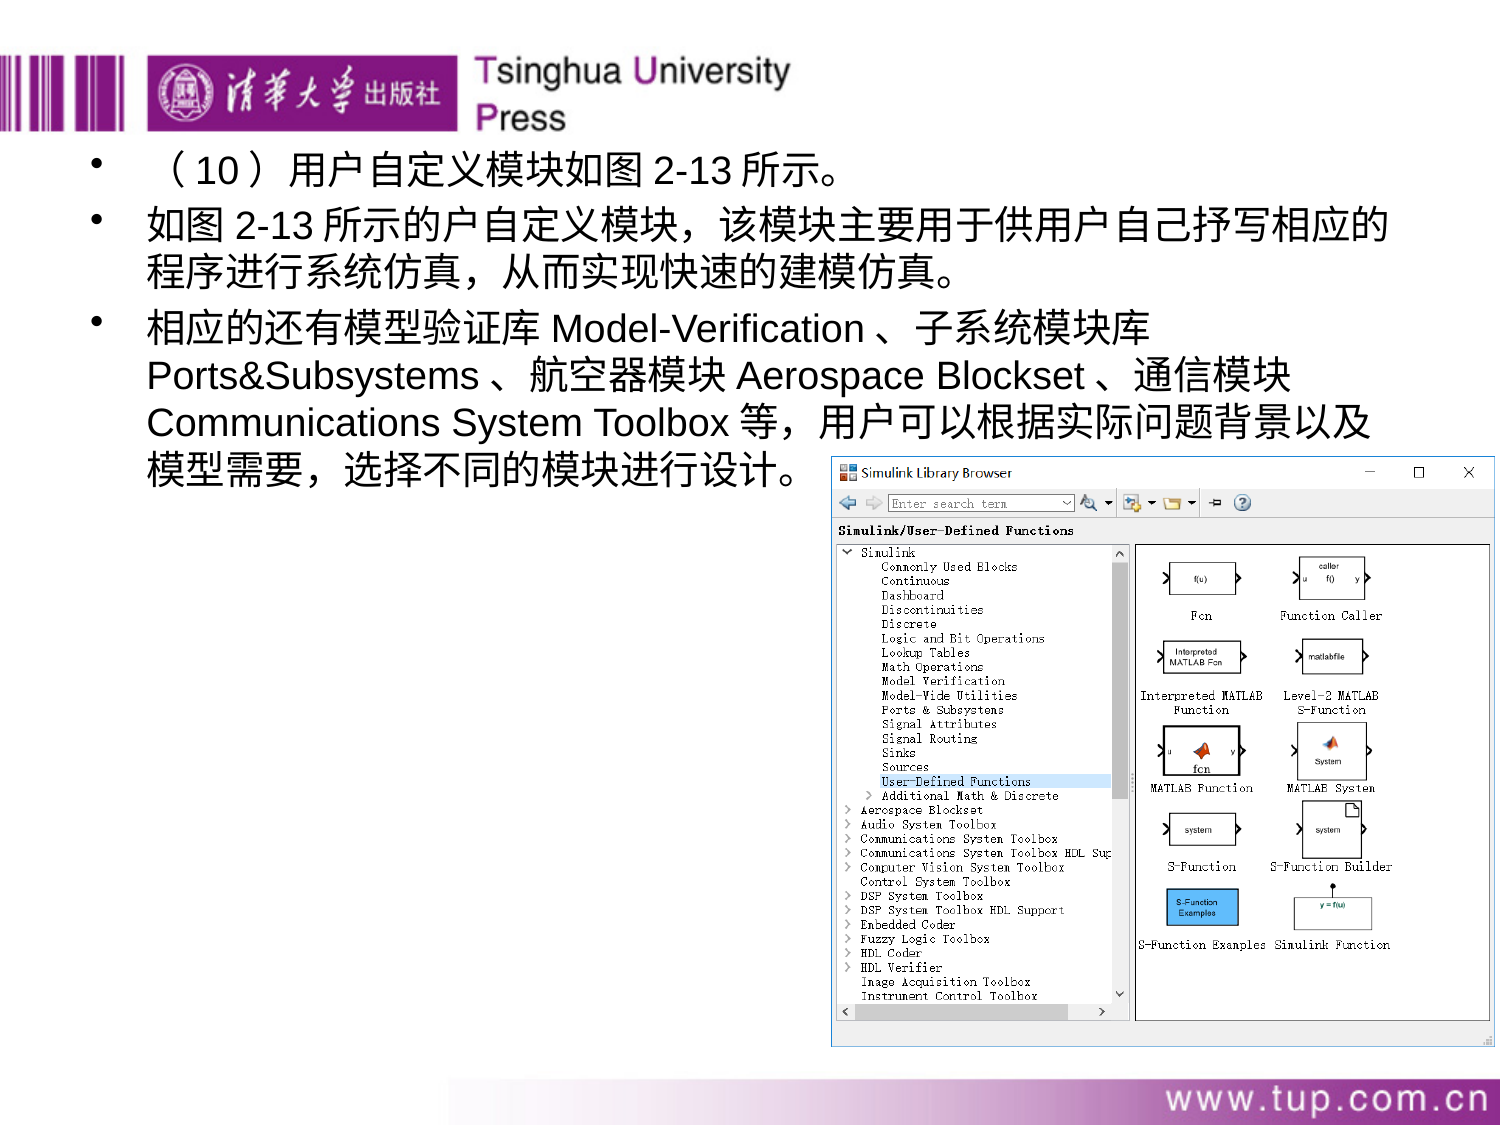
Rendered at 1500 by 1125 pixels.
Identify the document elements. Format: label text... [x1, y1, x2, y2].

list （10）用户自定义模块如图2-13所示。 如图2-13所示的户自定义模块，该模块主要用于供用户自己抒写相应的程序进行系统仿真，从而实现快速的建模仿真。 相应的还有模型验证库Model-Verification、子系统模块库Ports&Subsystems、航空器模块Aerospace Blockset、通信模块Communications System Toolbox等，用户可以根据实际问题背景以及模型需要，选择不同的模块进行设计。 [74, 136, 1426, 1006]
picture [0, 34, 1500, 149]
picture [830, 455, 1495, 1047]
picture [0, 1059, 1500, 1125]
